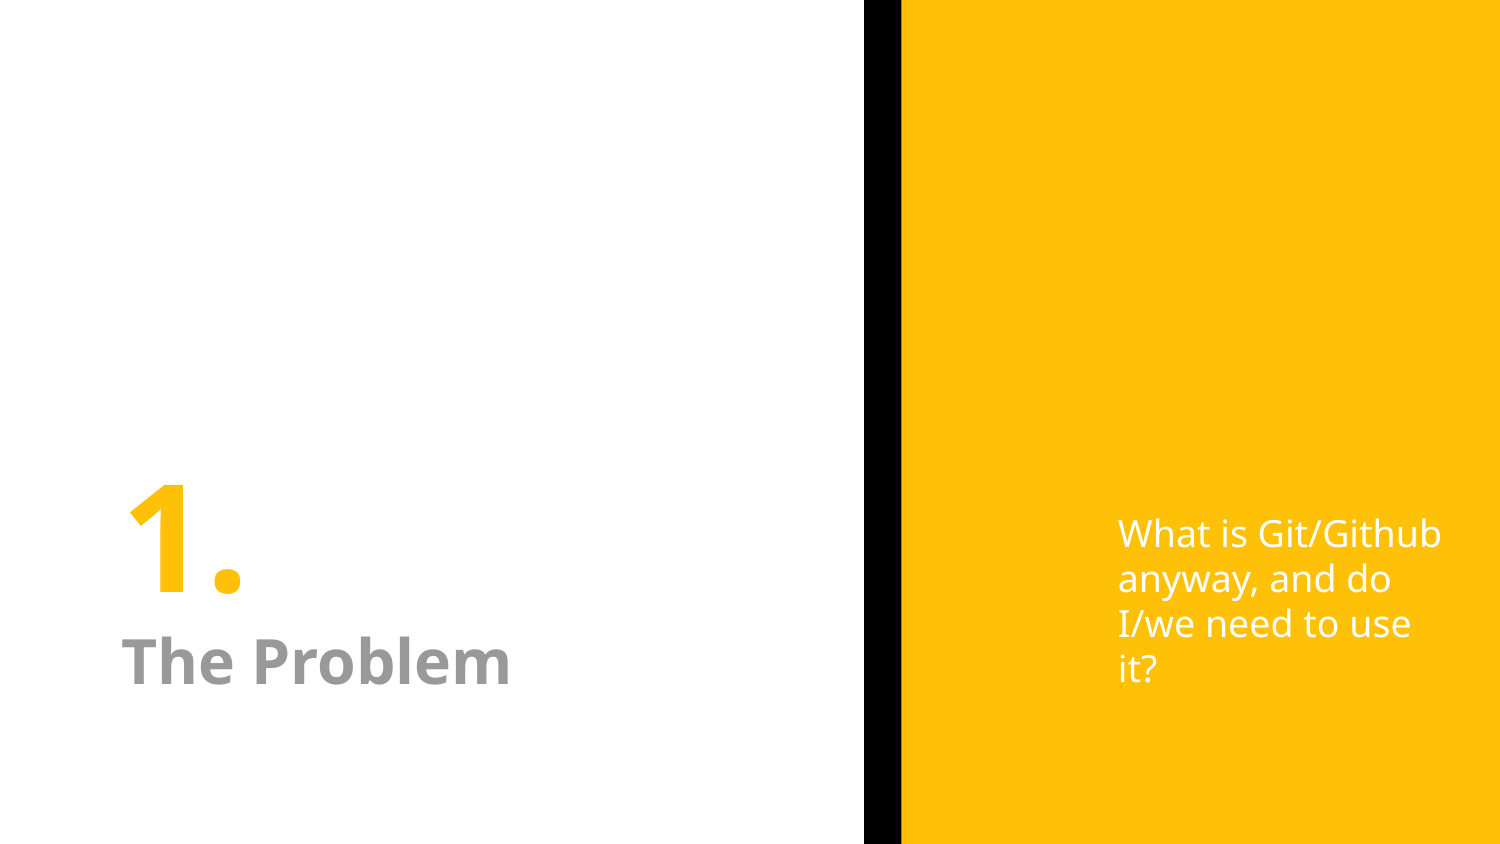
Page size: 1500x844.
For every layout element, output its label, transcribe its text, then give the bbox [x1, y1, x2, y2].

text_box 1. The Problem [106, 222, 684, 713]
text_box What is Git/Github anyway, and do I/we need to use it? [1103, 535, 1460, 705]
